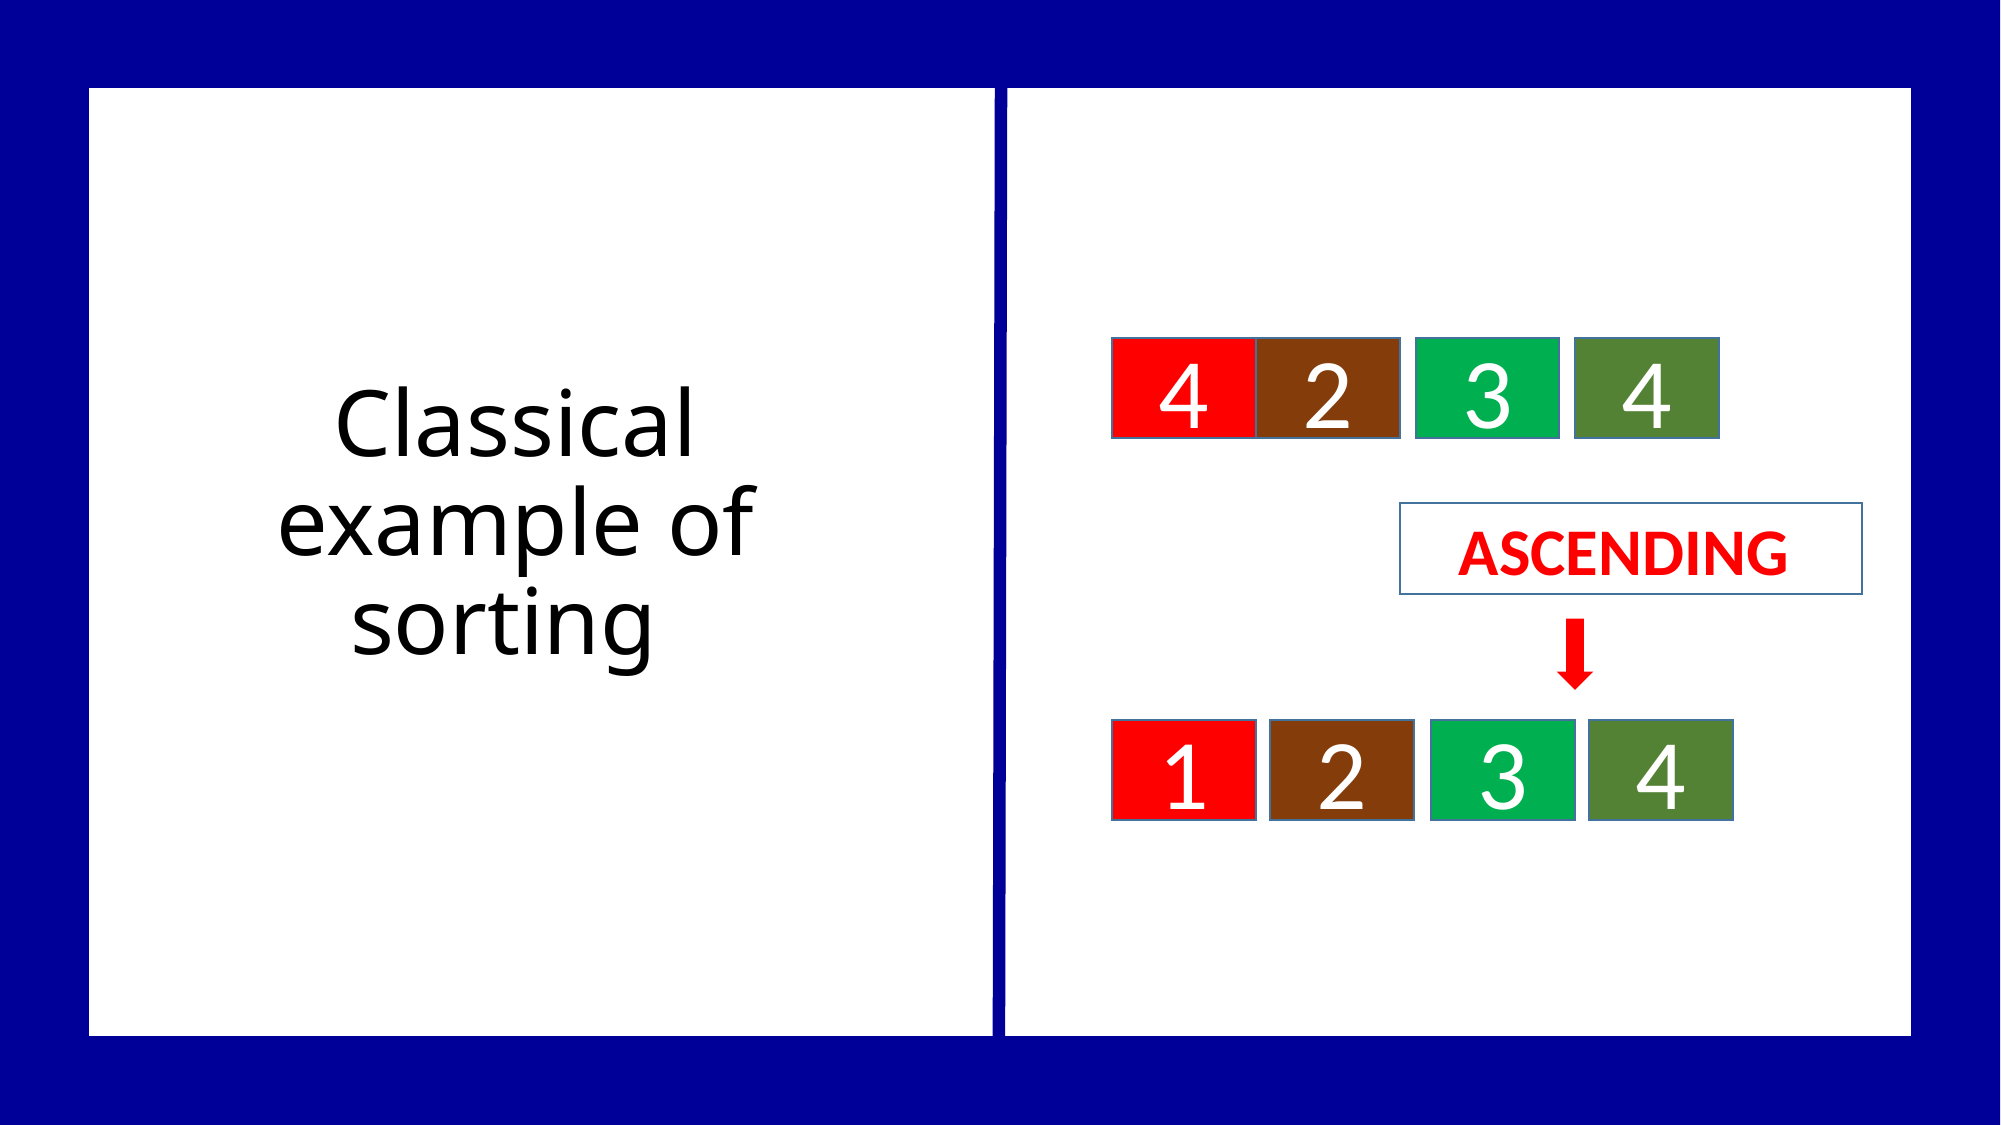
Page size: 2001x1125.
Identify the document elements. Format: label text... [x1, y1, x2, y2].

text_box Classical example of sorting [170, 370, 861, 825]
text_box [1556, 618, 1594, 690]
text_box ASCENDING [1399, 502, 1863, 595]
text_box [1112, 337, 1719, 439]
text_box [1112, 719, 1733, 820]
